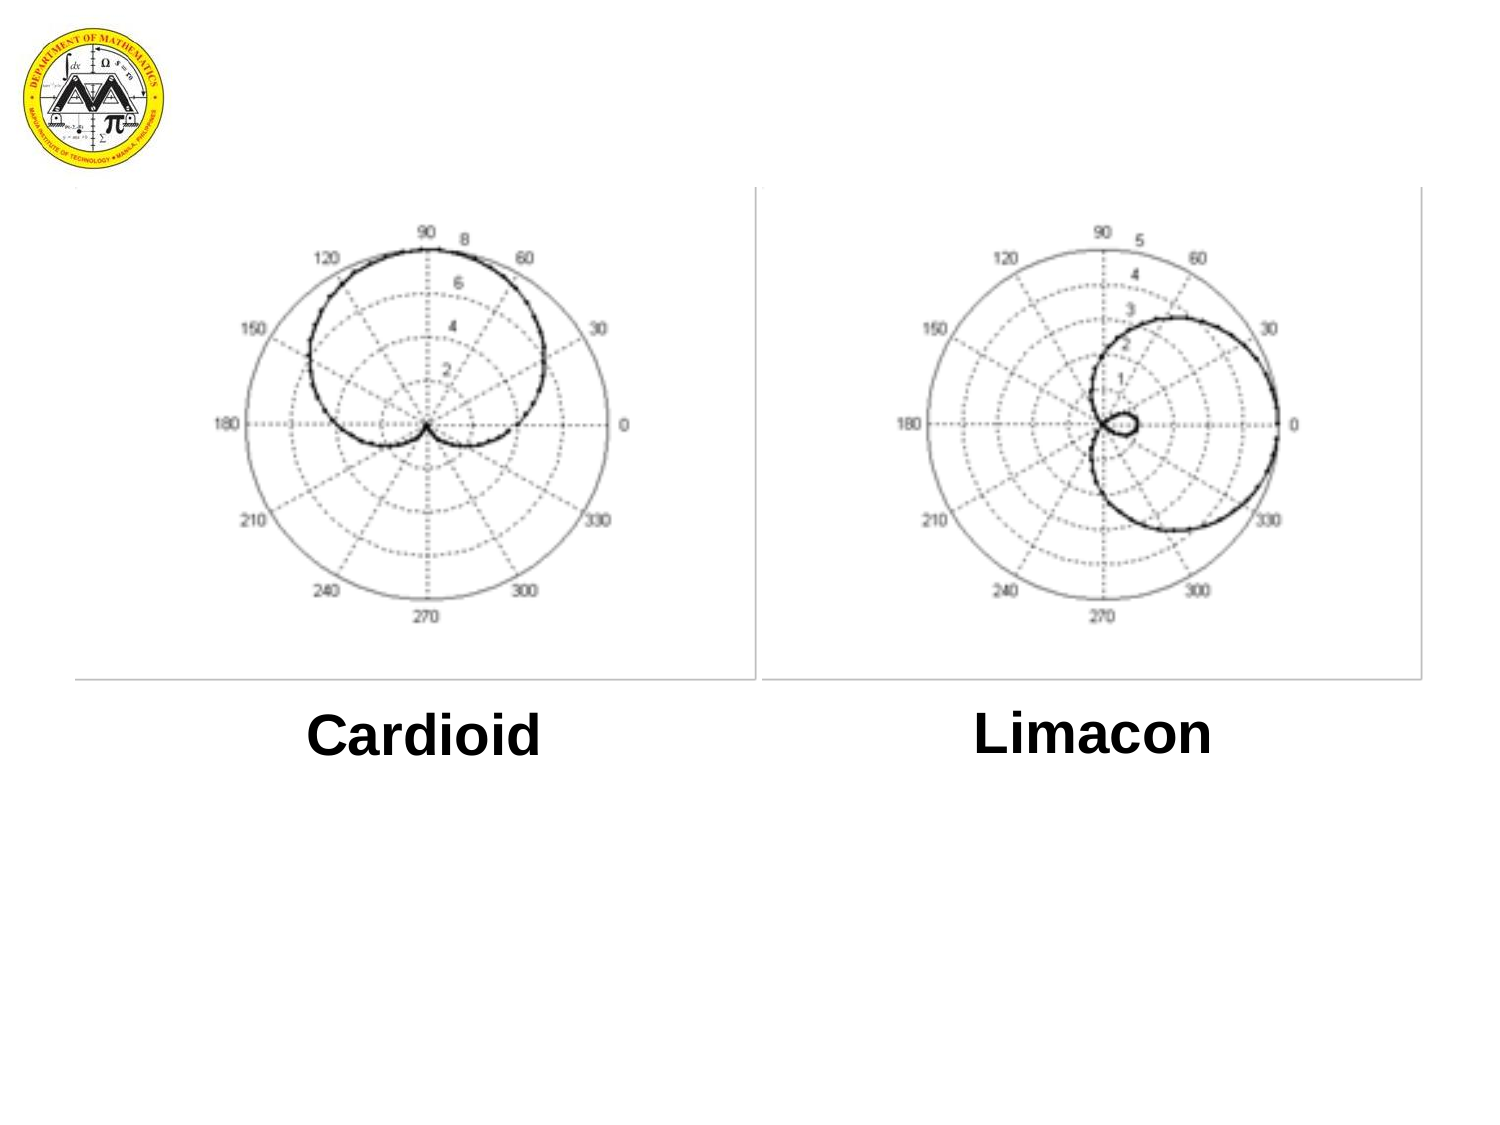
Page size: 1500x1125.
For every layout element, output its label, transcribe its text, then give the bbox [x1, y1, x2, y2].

text_box Limacon [874, 691, 1313, 773]
text_box Cardioid [205, 691, 643, 775]
picture [0, 0, 1500, 1125]
